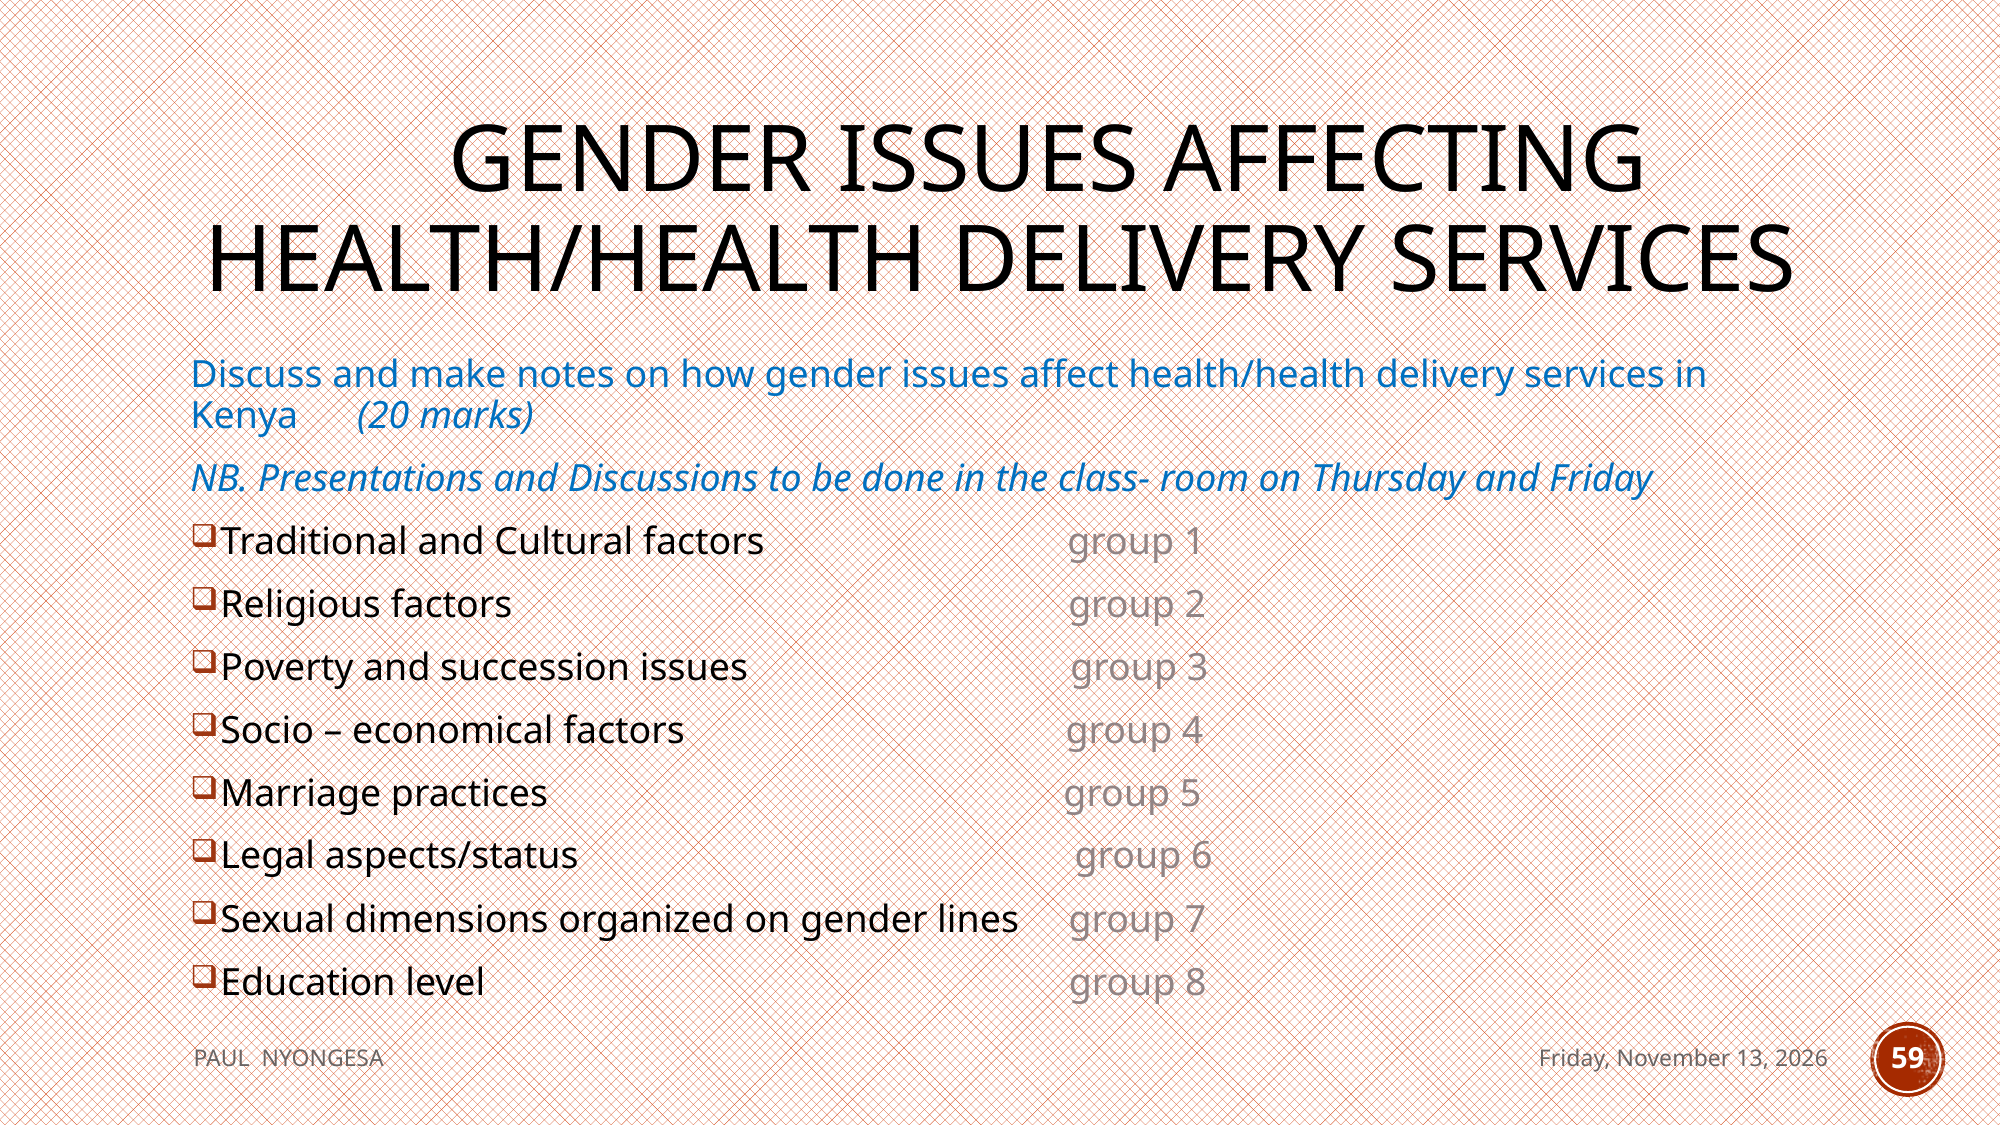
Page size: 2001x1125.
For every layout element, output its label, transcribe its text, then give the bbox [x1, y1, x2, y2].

title GENDER ISSUES AFFECTING HEALTH/HEALTH DELIVERY SERVICES [175, 79, 1826, 344]
slide_number 59 [1855, 1028, 1961, 1089]
list Discuss and make notes on how gender issues affect health/health delivery services in Kenya (20 marks) NB. Presentations and Discussions to be done in the class- room on Thursday and Friday Traditional and Cultural factors group 1 Religious factors group 2 Poverty and succession issues group 3 Socio – economical factors group 4 Marriage practices group 5 Legal aspects/status group 6 Sexual dimensions organized on gender lines group 7 Education level group 8 [175, 348, 1826, 1013]
footer PAUL NYONGESA [178, 1028, 1217, 1089]
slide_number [1306, 1028, 1844, 1089]
